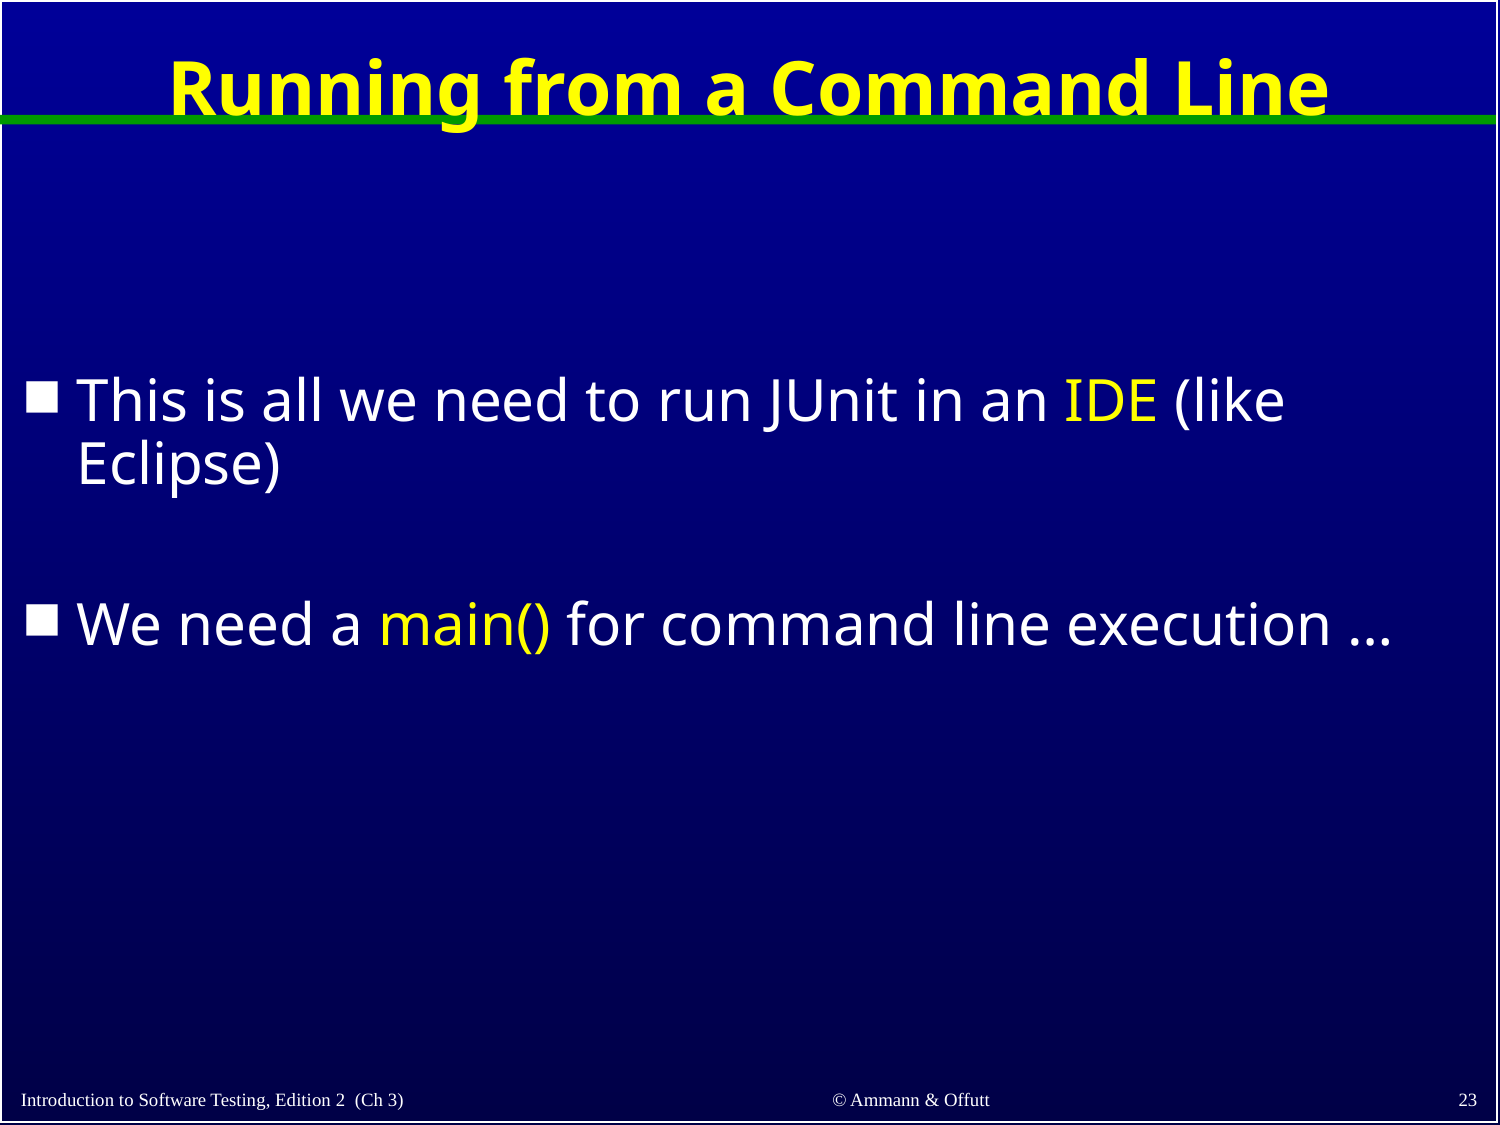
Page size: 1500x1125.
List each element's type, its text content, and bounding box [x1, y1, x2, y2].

footer © Ammann & Offutt [673, 1075, 1149, 1119]
title Running from a Command Line [7, 15, 1493, 167]
list This is all we need to run JUnit in an IDE (like Eclipse) We need a main() for command line execution … [14, 363, 1486, 759]
slide_number 23 [1179, 1074, 1493, 1119]
slide_number Introduction to Software Testing, Edition 2 (Ch 3) [5, 1077, 637, 1119]
